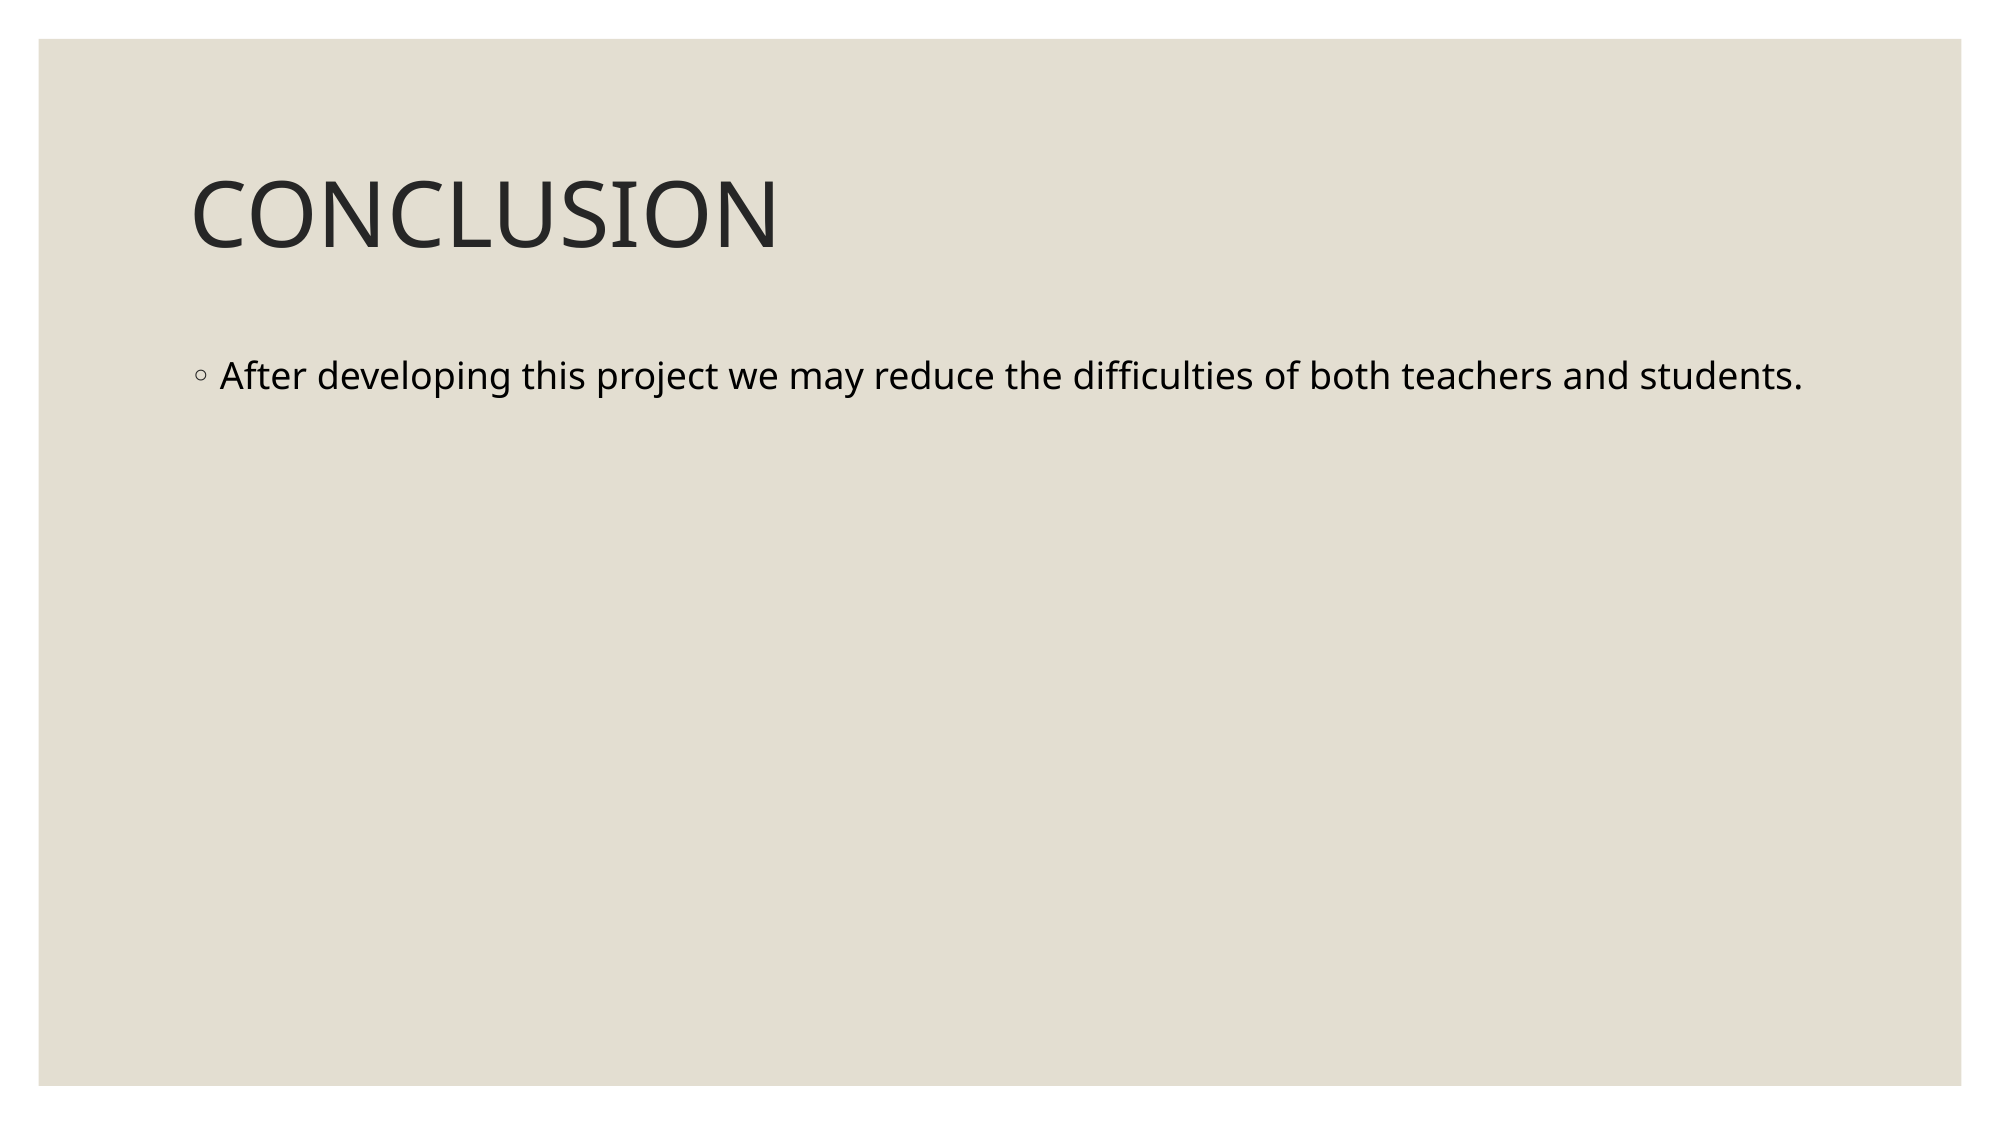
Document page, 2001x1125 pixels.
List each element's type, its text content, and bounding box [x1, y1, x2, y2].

list After developing this project we may reduce the difficulties of both teachers and students. [174, 345, 1825, 990]
title CONCLUSION [174, 105, 1825, 331]
